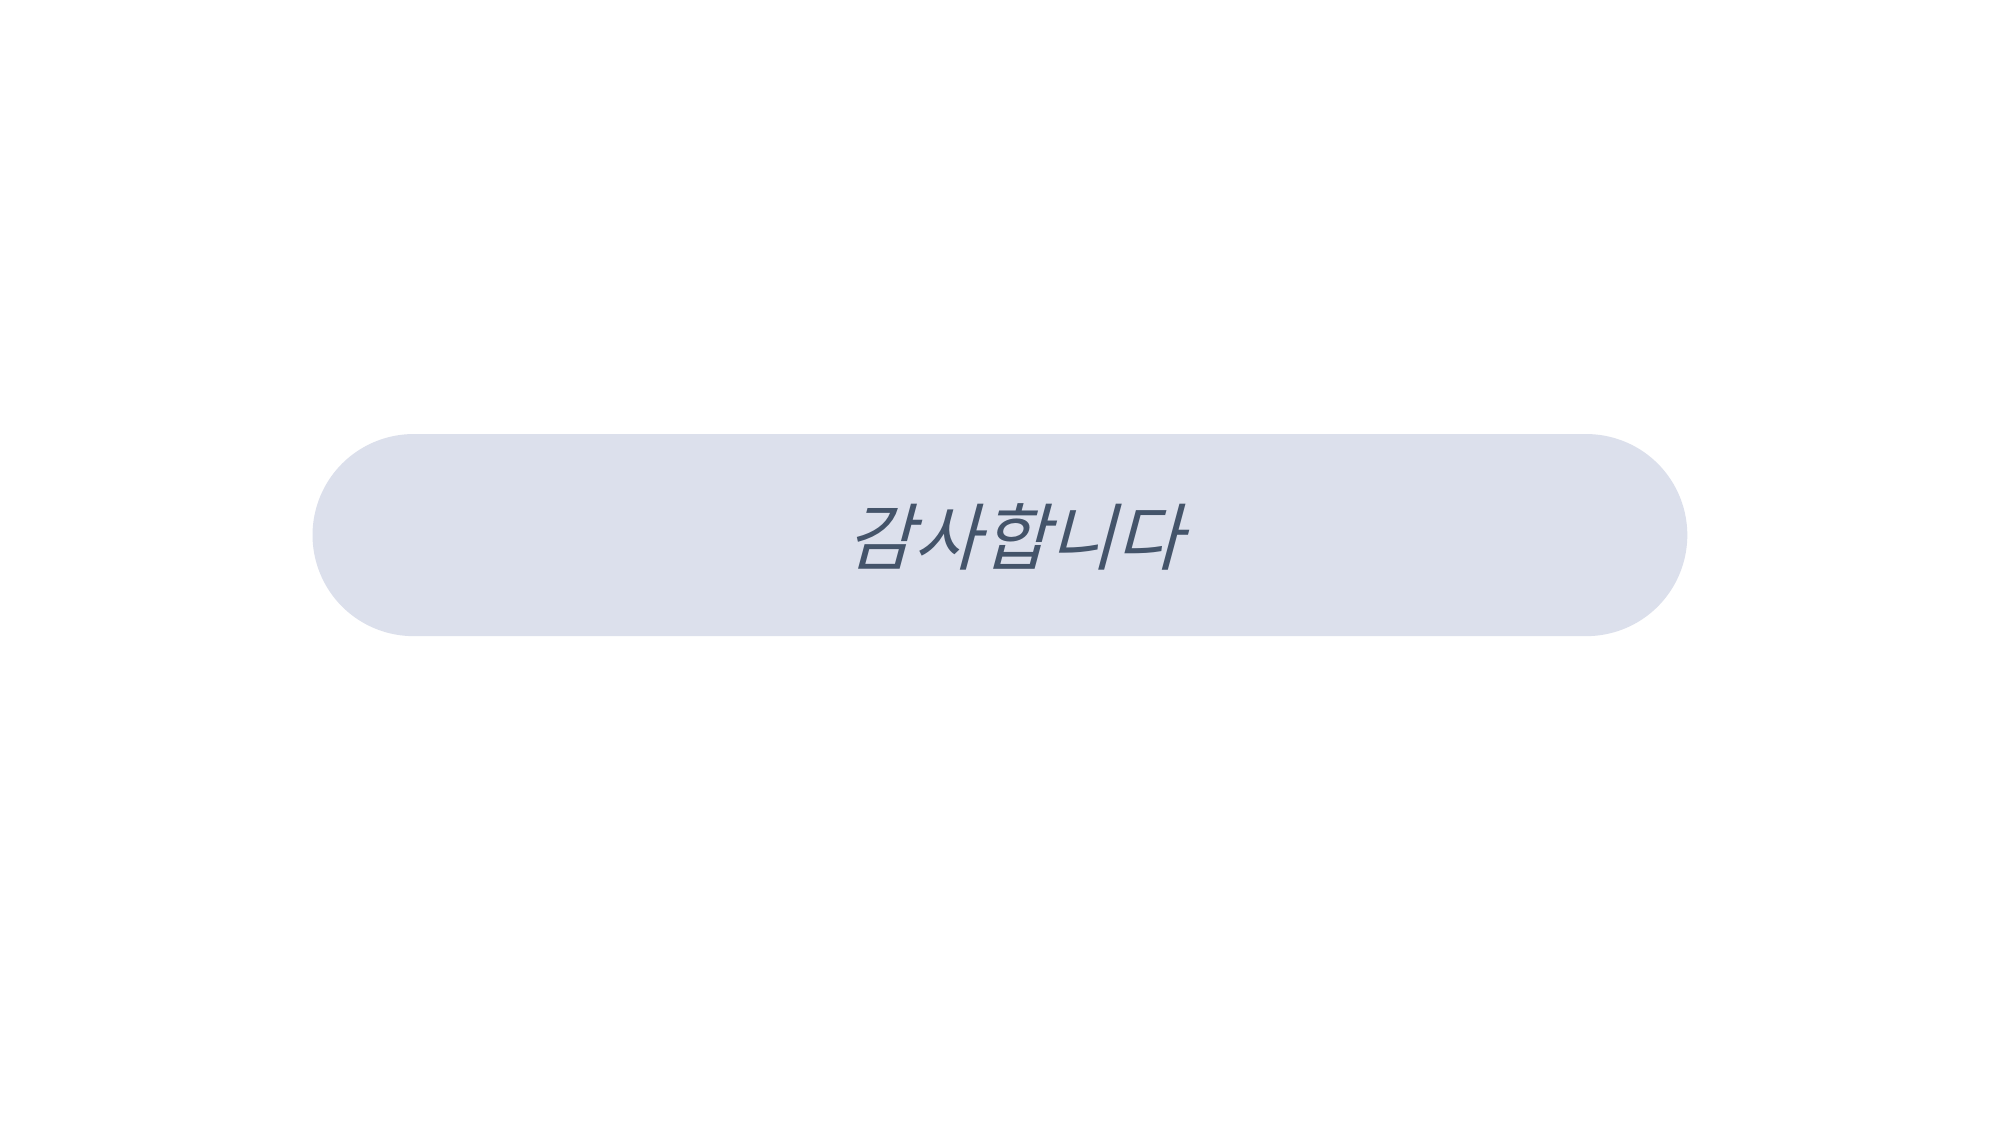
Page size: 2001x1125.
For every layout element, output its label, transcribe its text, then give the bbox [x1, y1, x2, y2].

text_box 감사합니다 [311, 433, 1689, 638]
